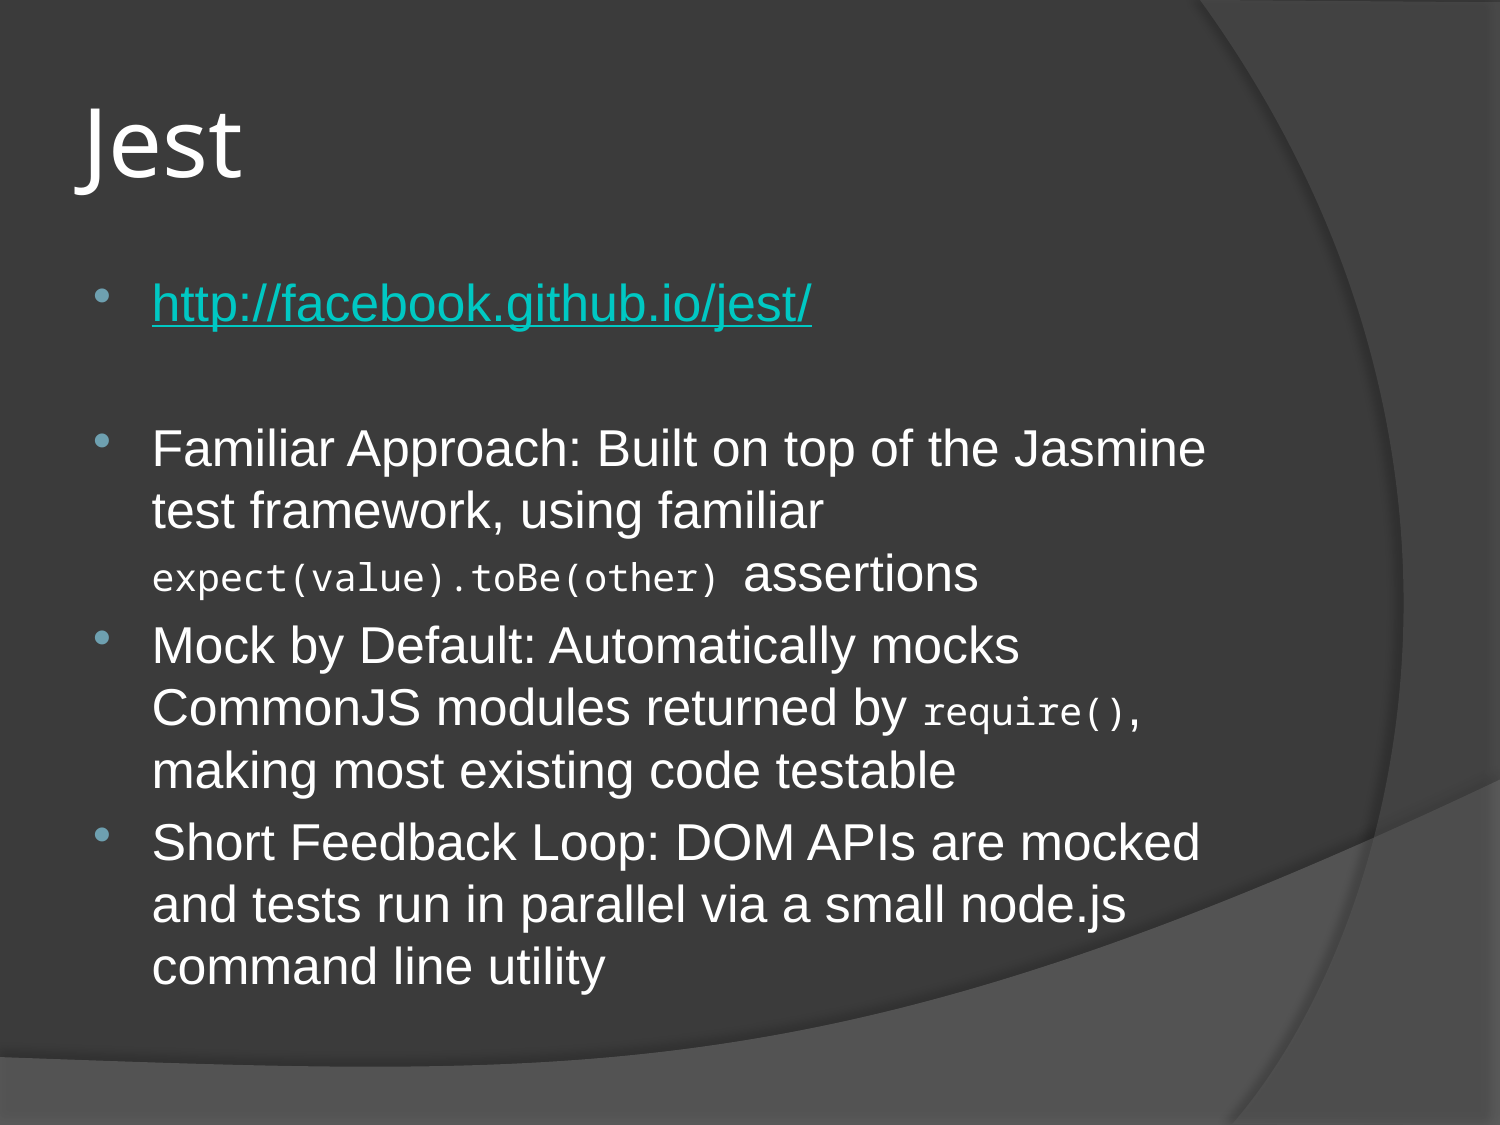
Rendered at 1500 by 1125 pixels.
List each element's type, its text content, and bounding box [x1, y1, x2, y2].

list http://facebook.github.io/jest/ Familiar Approach: Built on top of the Jasmine test framework, using familiar expect(value).toBe(other) assertions Mock by Default: Automatically mocks CommonJS modules returned by require(), making most existing code testable Short Feedback Loop: DOM APIs are mocked and tests run in parallel via a small node.js command line utility [75, 262, 1300, 1005]
title Jest [75, 45, 1300, 233]
